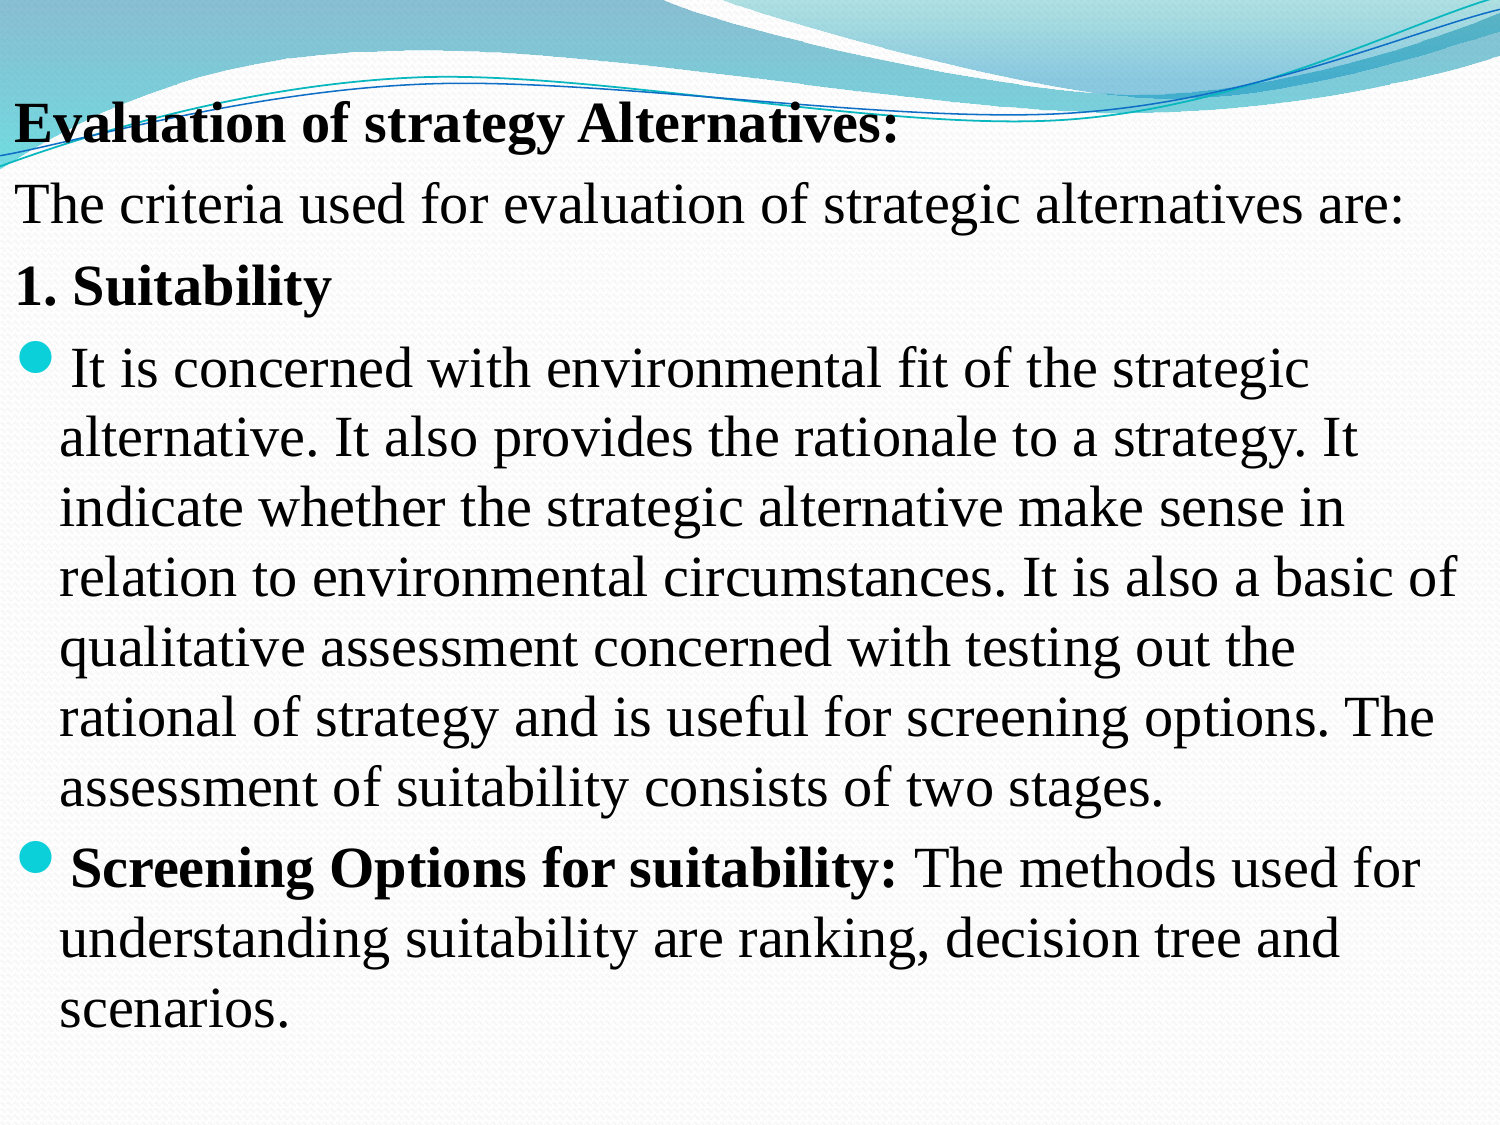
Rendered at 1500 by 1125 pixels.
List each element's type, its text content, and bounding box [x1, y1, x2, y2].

list Evaluation of strategy Alternatives: The criteria used for evaluation of strategic alternatives are: 1. Suitability It is concerned with environmental fit of the strategic alternative. It also provides the rationale to a strategy. It indicate whether the strategic alternative make sense in relation to environmental circumstances. It is also a basic of qualitative assessment concerned with testing out the rational of strategy and is useful for screening options. The assessment of suitability consists of two stages. Screening Options for suitability: The methods used for understanding suitability are ranking, decision tree and scenarios. [0, 0, 1500, 1125]
